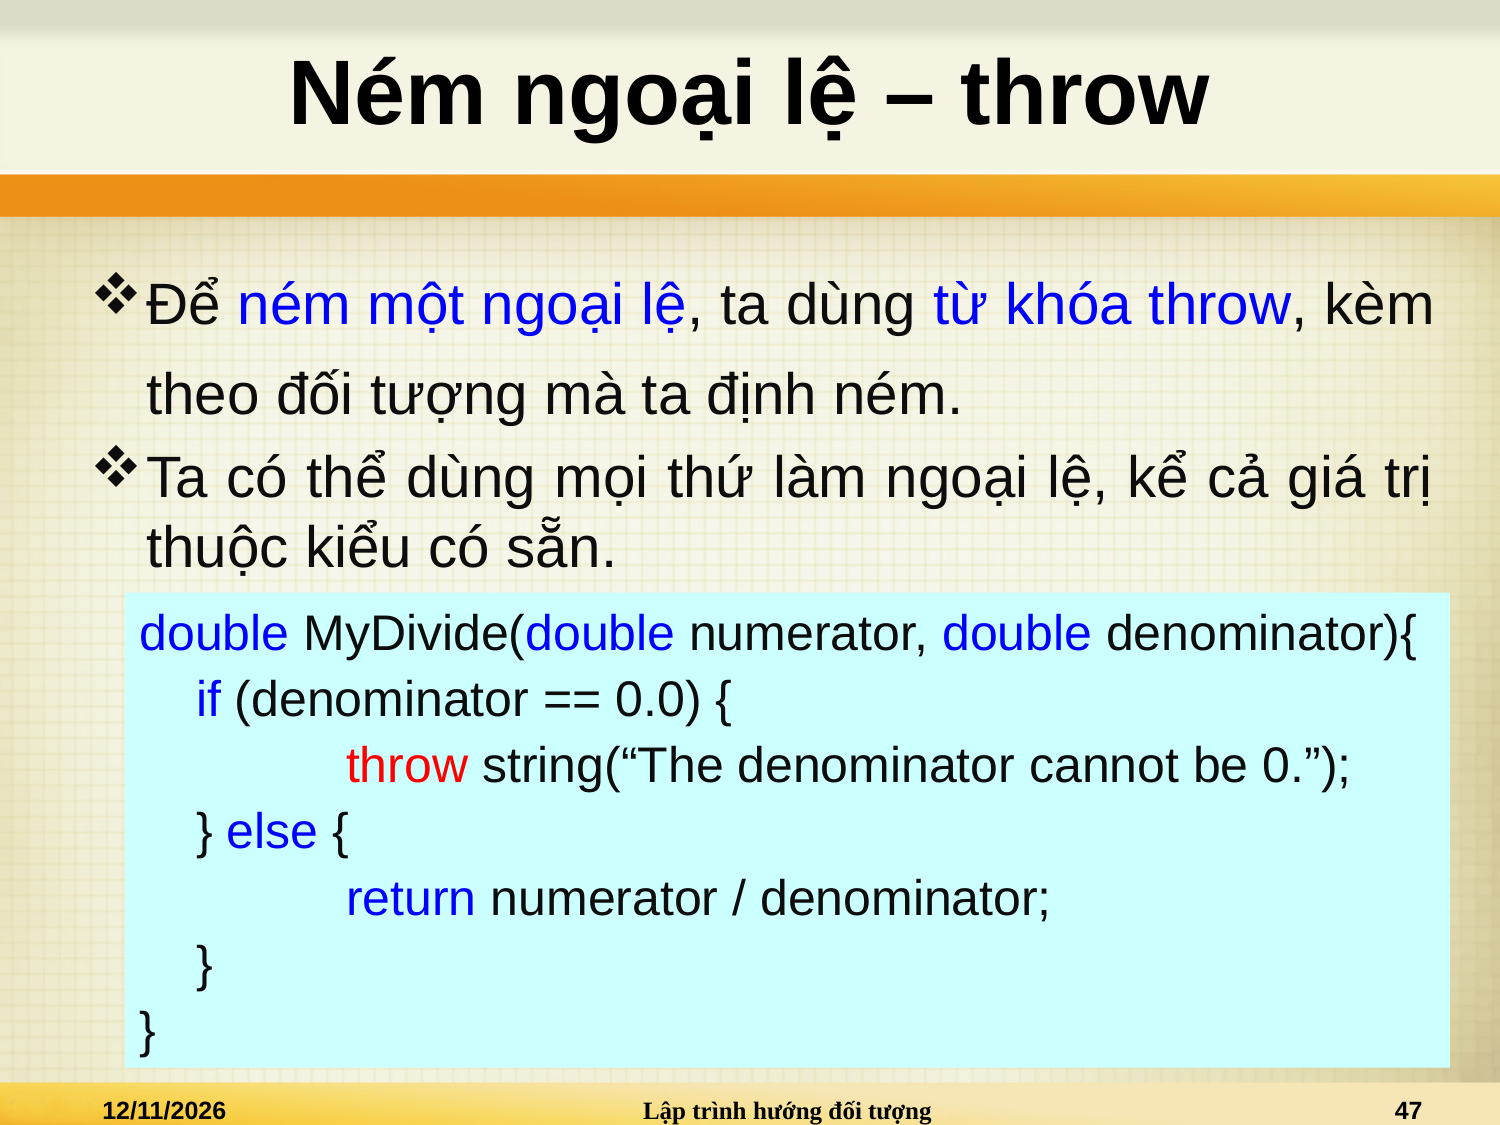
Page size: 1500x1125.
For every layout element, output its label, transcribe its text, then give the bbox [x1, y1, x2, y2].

footer Lập trình hướng đối tượng [549, 1087, 1025, 1125]
slide_number 47 [1087, 1087, 1438, 1125]
title Ném ngoại lệ – throw [0, 0, 1500, 175]
picture [0, 175, 1500, 1125]
list Để ném một ngoại lệ, ta dùng từ khóa throw, kèm theo đối tượng mà ta định ném. Ta có thể dùng mọi thứ làm ngoại lệ, kể cả giá trị thuộc kiểu có sẵn. [75, 237, 1450, 1046]
text_box double MyDivide(double numerator, double denominator){ if (denominator == 0.0) { throw string(“The denominator cannot be 0.”); } else { return numerator / denominator; } } [125, 592, 1450, 1068]
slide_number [87, 1087, 438, 1125]
